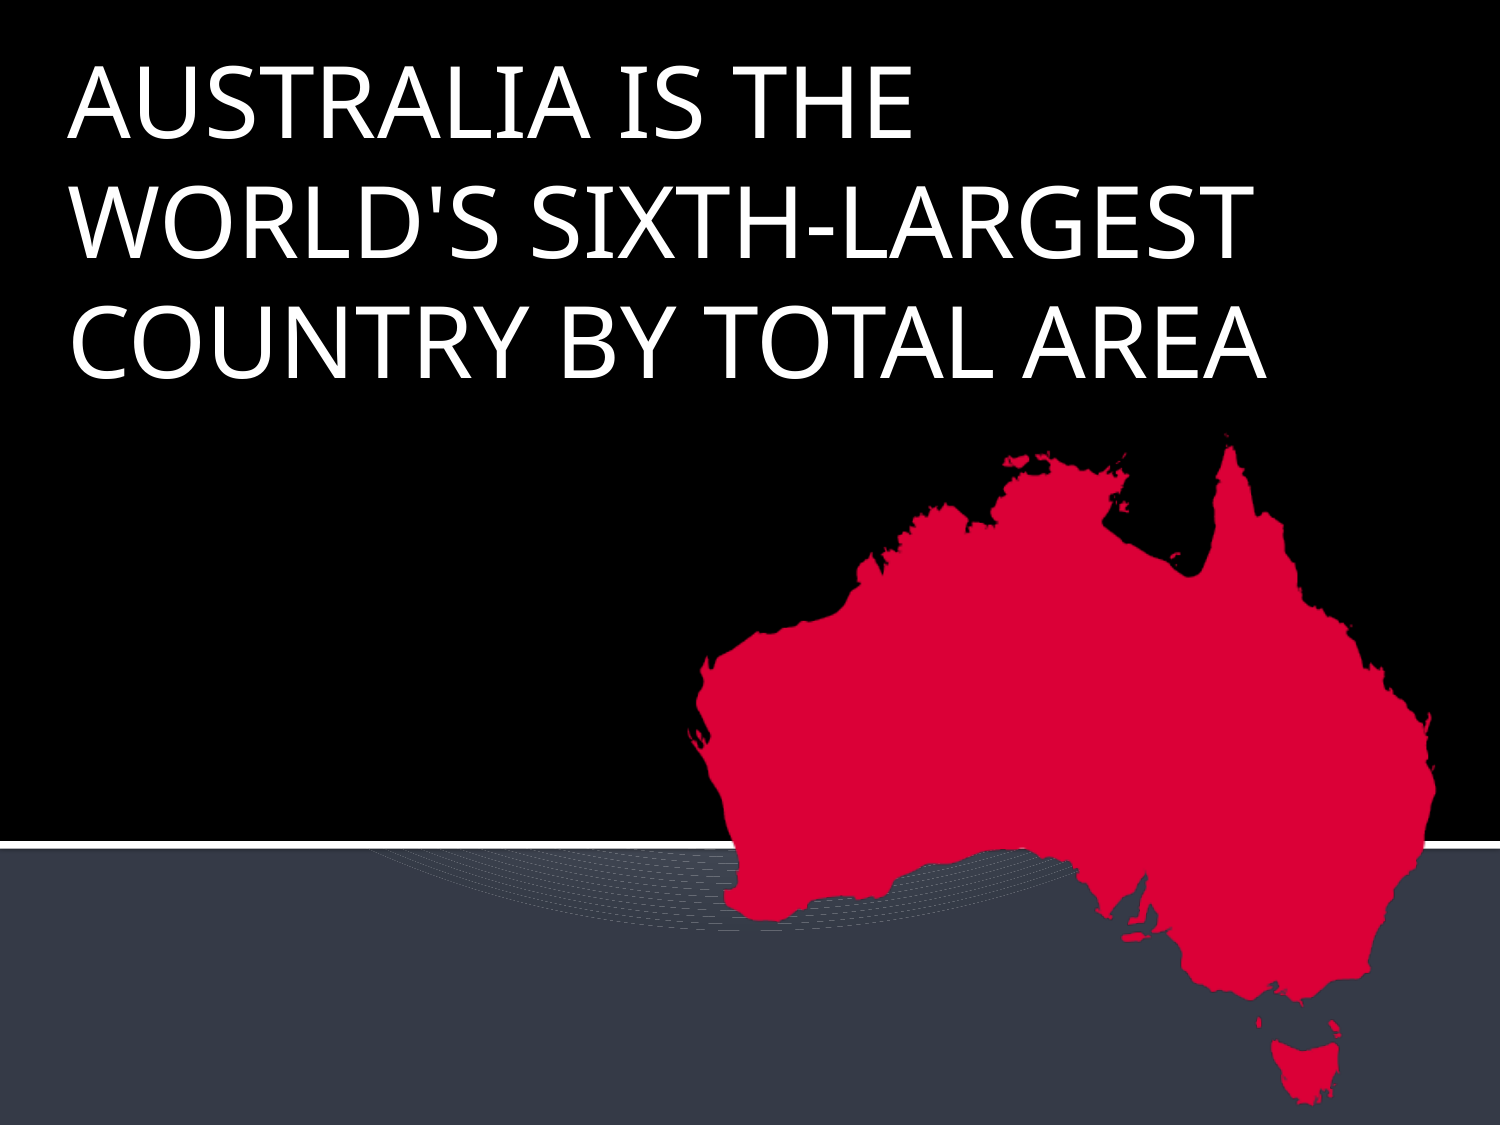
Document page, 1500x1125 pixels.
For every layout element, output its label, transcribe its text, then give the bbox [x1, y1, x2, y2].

text_box Australia is the world's sixth-largest country by total area [53, 30, 1329, 406]
picture [667, 406, 1477, 1125]
